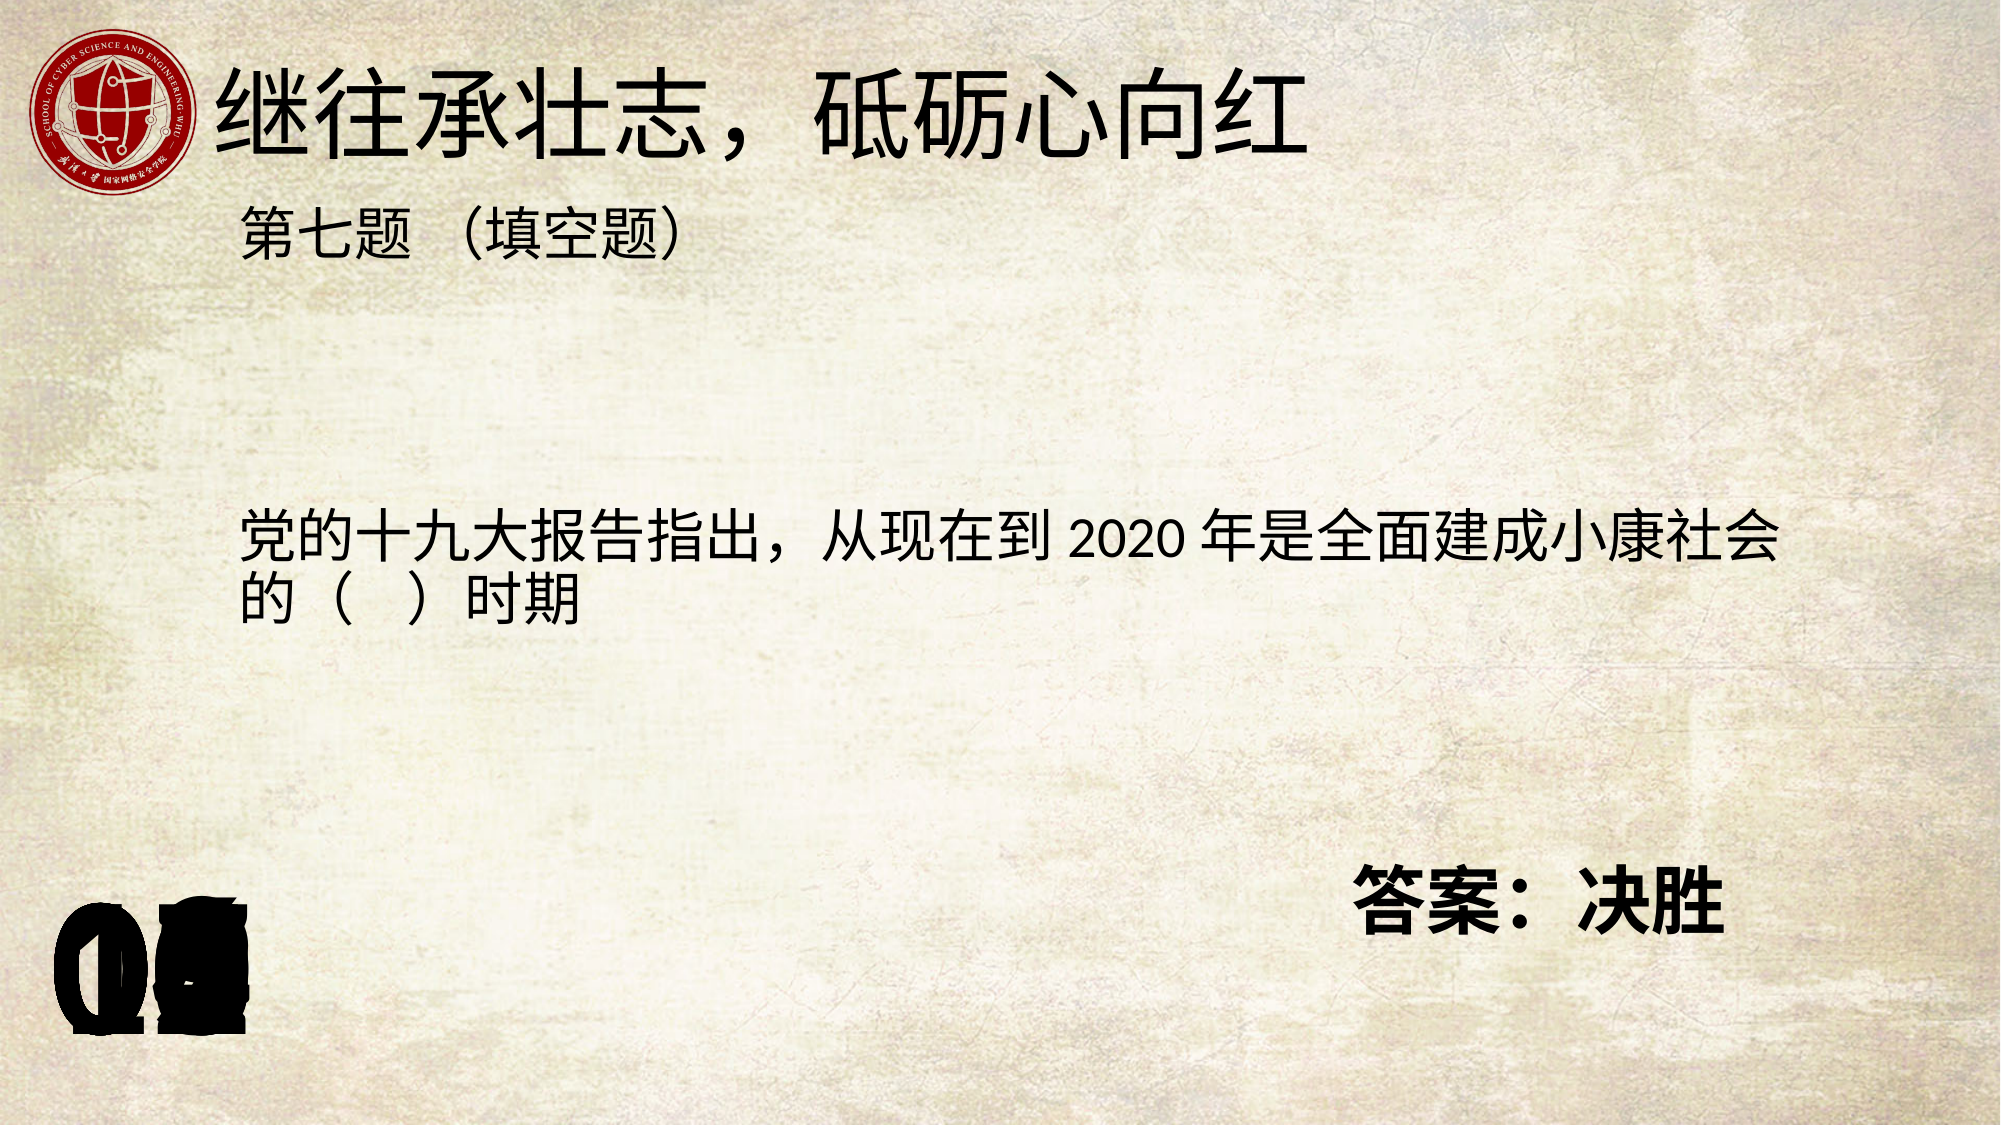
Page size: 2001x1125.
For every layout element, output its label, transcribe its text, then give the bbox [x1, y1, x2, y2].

list 党的十九大报告指出，从现在到2020年是全面建成小康社会的（ ）时期 [223, 325, 1849, 720]
list 第七题 （填空题） [223, 197, 1214, 284]
list 答案：决胜 [1336, 856, 1849, 1007]
picture [0, 0, 2001, 1125]
